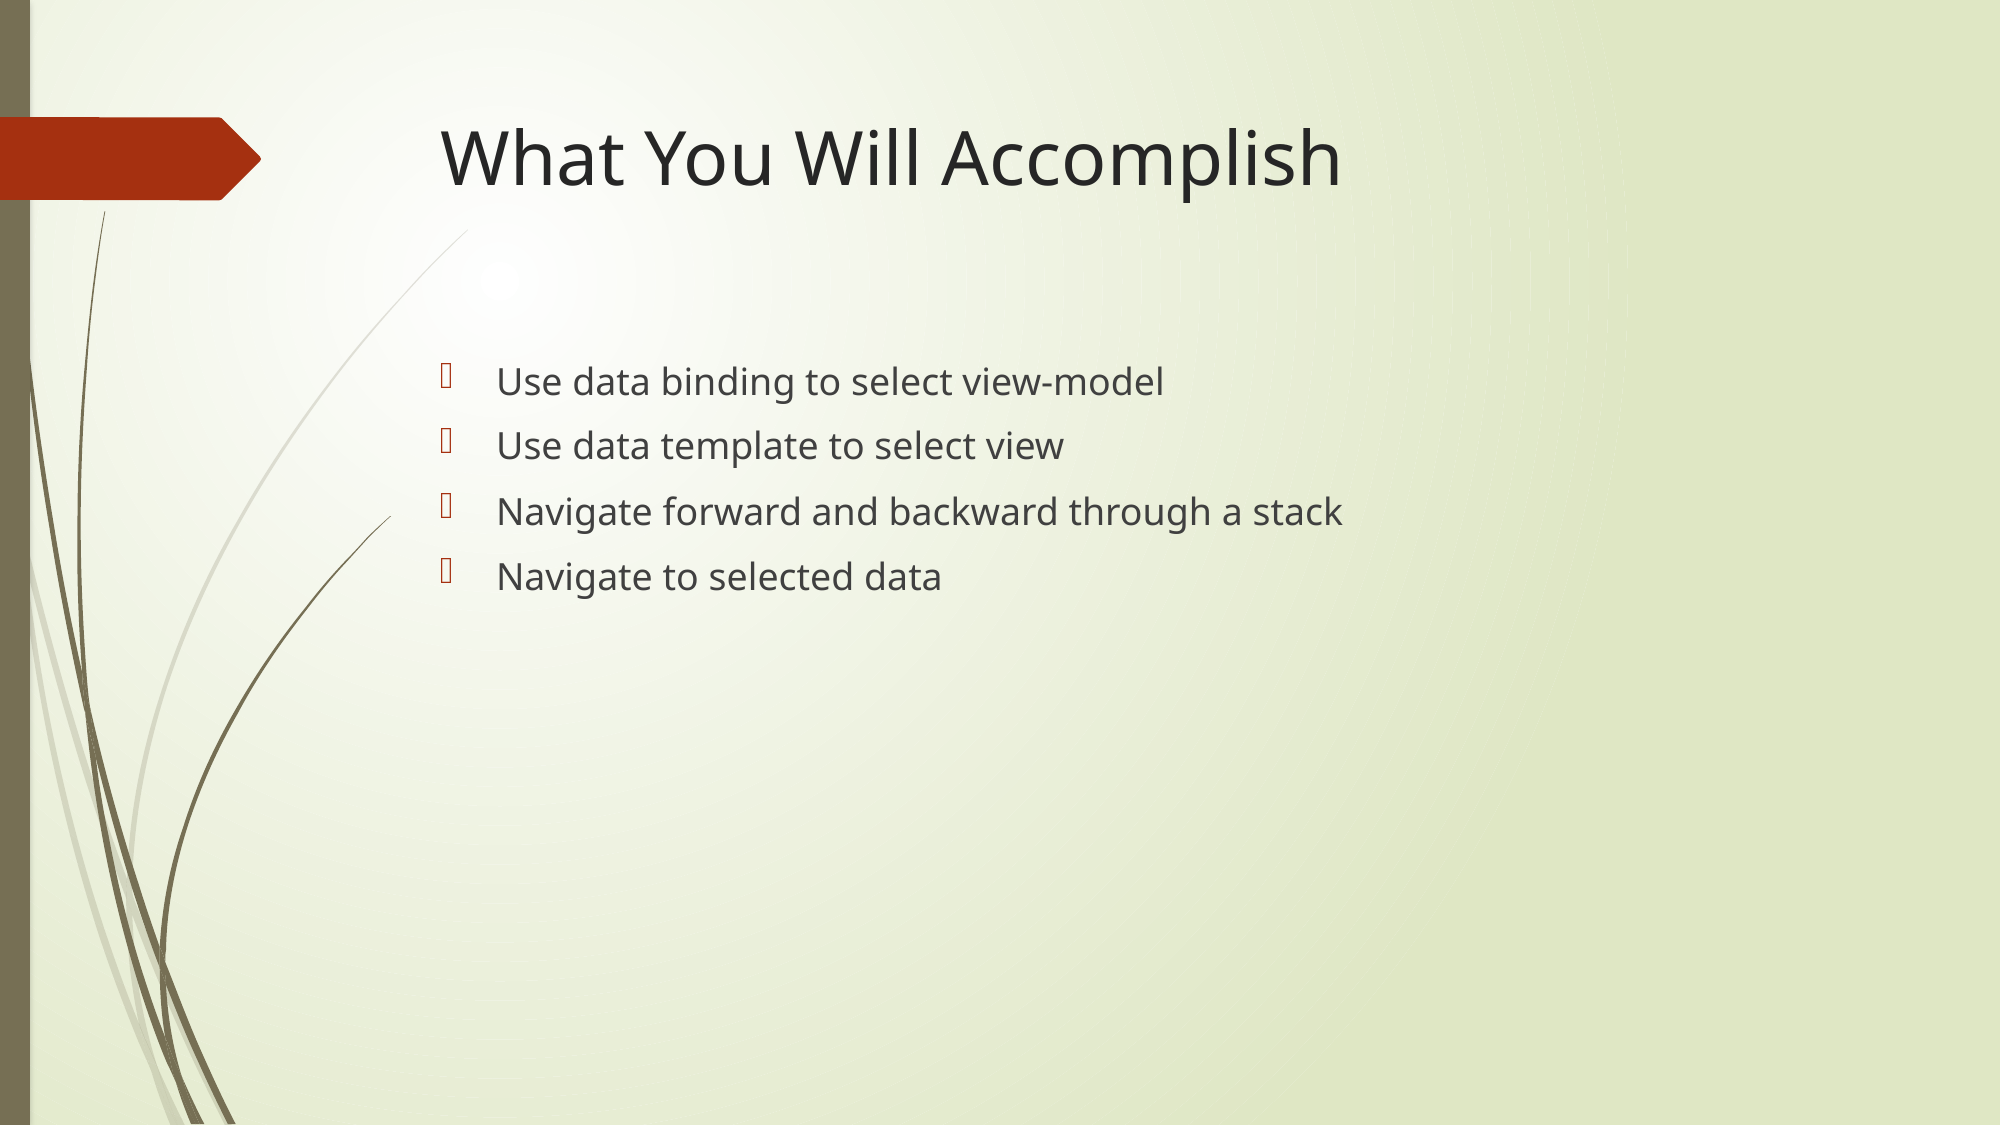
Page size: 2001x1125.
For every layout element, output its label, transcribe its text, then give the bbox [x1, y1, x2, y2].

list Use data binding to select view-model Use data template to select view Navigate forward and backward through a stack Navigate to selected data [424, 350, 1888, 970]
title What You Will Accomplish [425, 102, 1888, 313]
